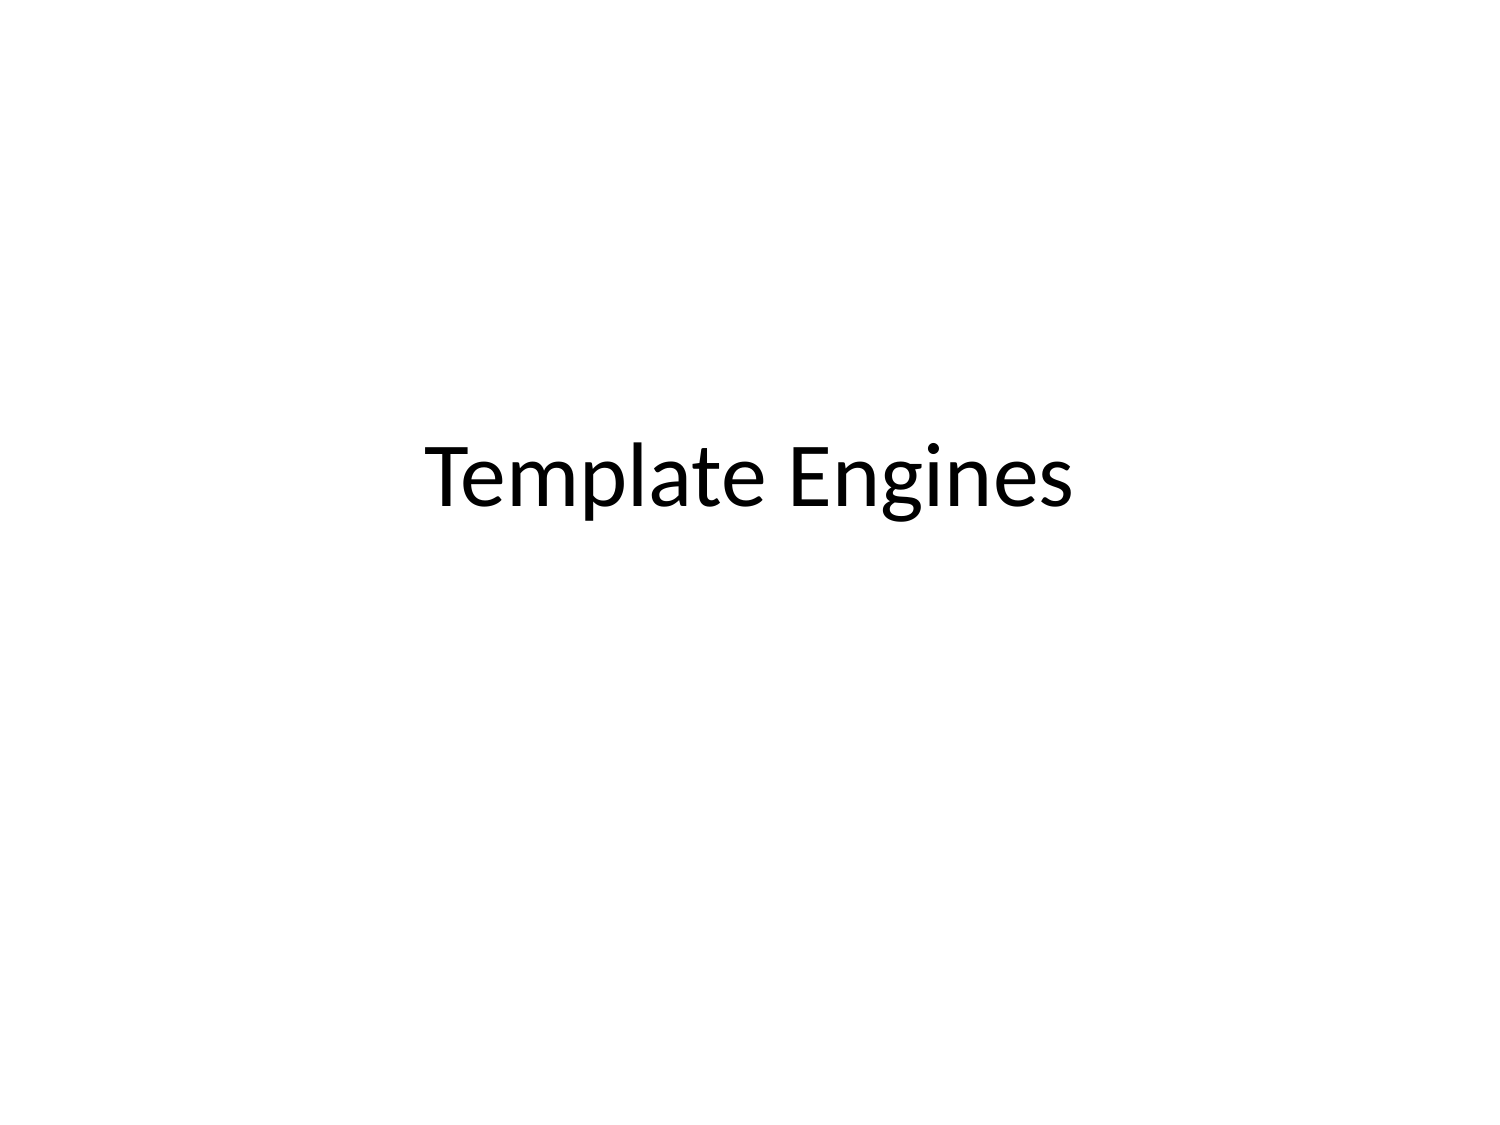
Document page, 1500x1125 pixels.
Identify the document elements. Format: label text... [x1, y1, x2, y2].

title Template Engines [112, 349, 1388, 591]
